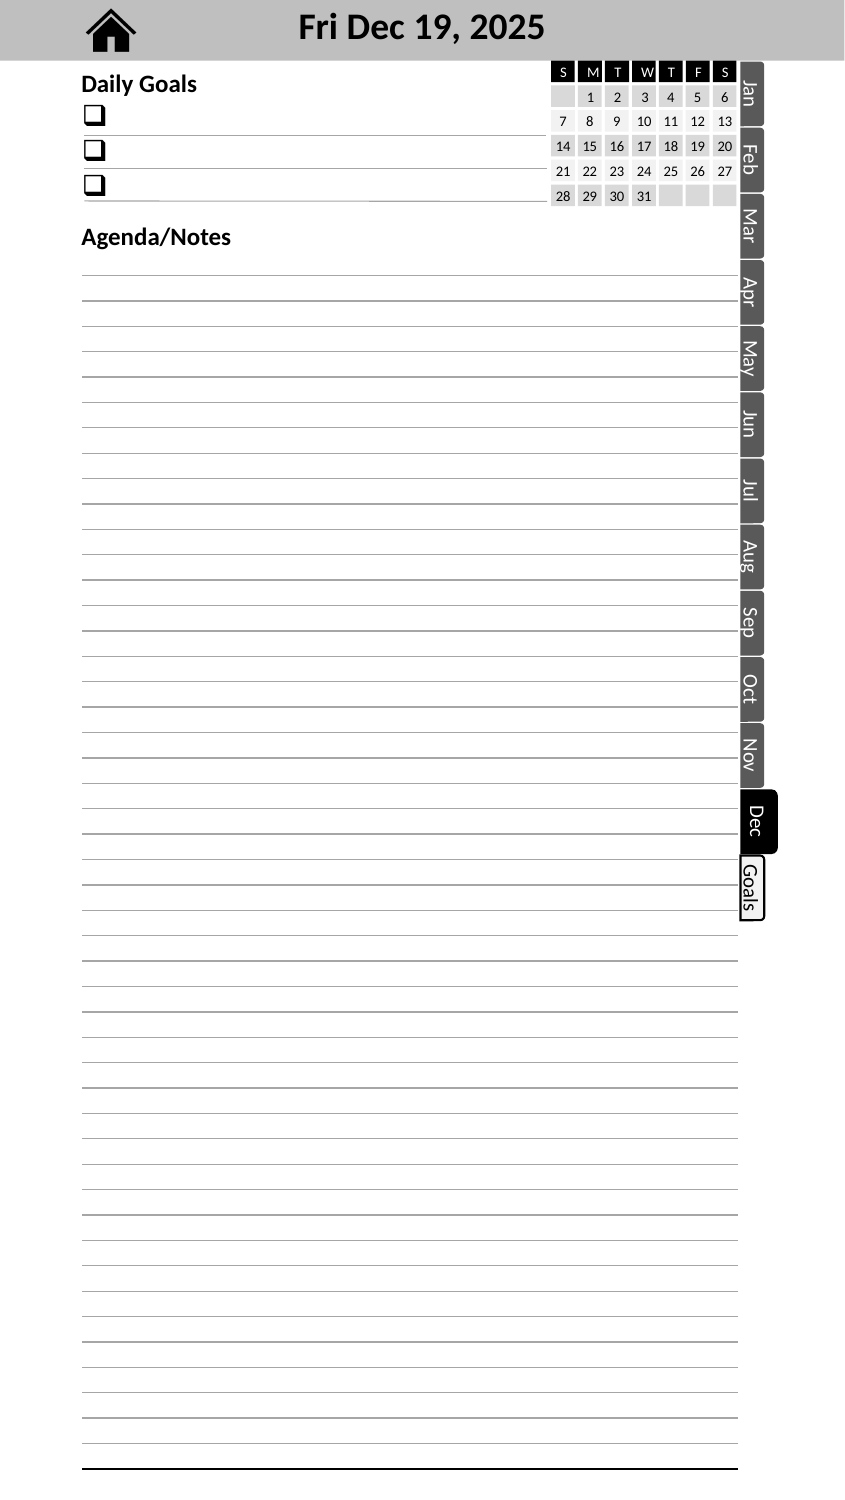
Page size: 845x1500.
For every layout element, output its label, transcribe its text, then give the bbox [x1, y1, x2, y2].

picture [82, 1, 140, 59]
list Fri Dec 19, 2025 [190, 0, 655, 61]
